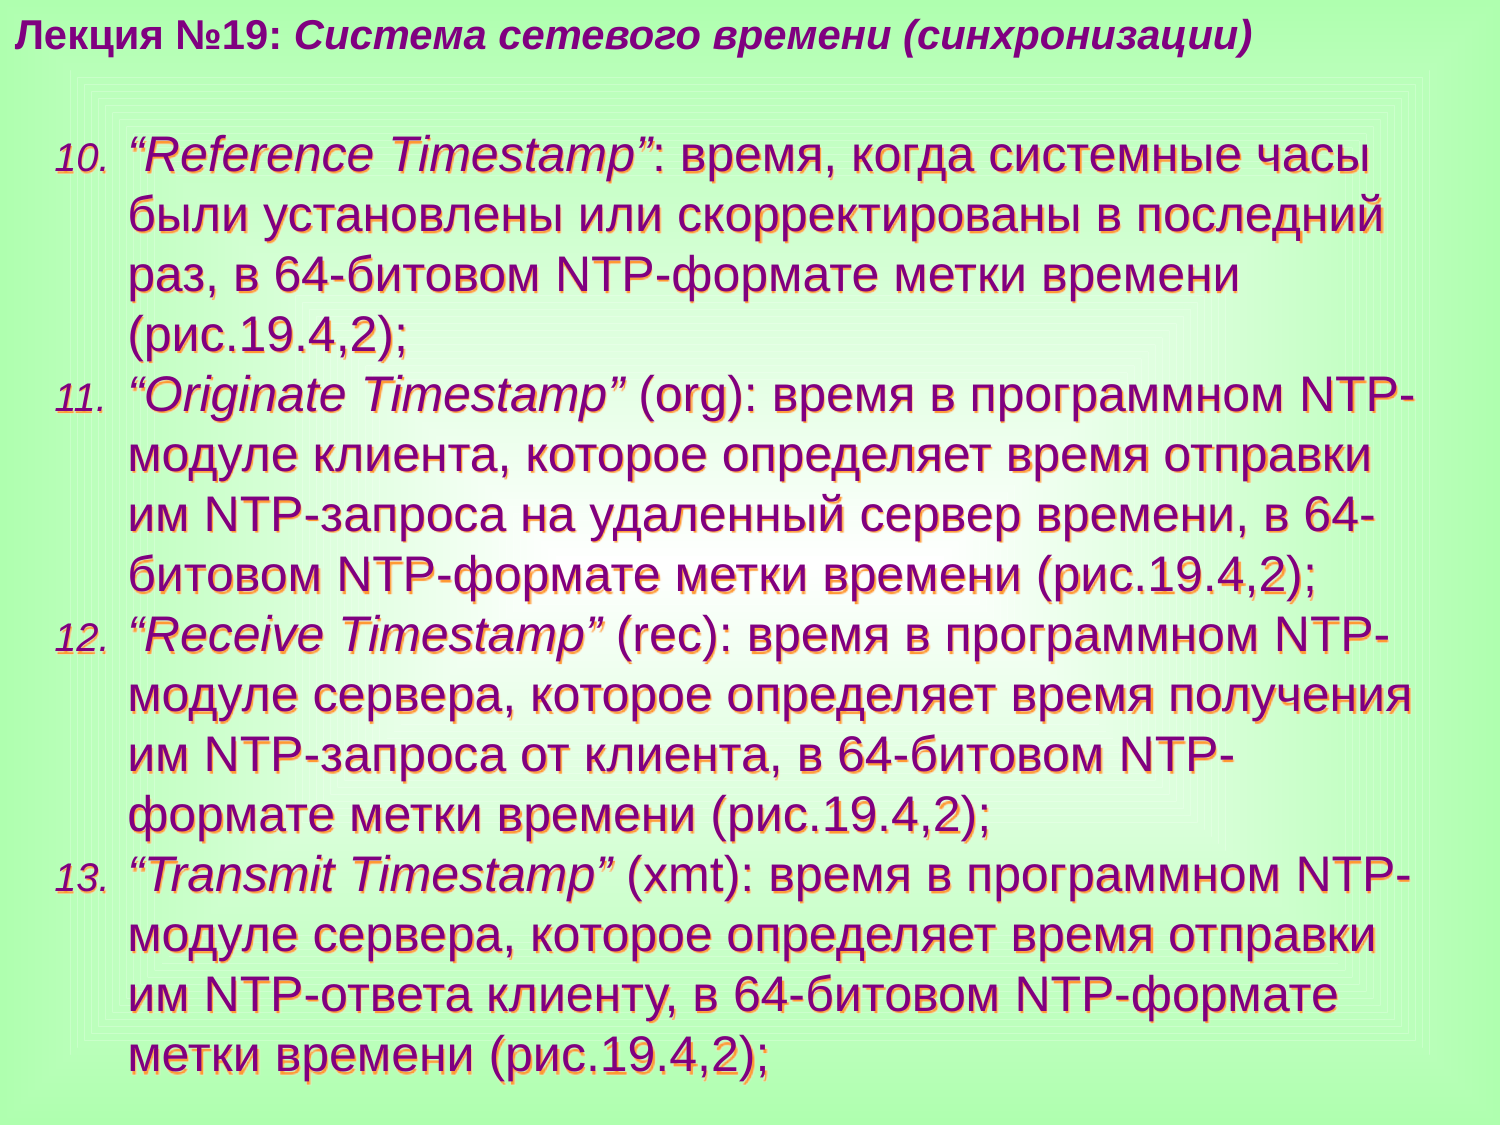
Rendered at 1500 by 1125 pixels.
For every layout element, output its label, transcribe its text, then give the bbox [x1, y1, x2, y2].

text_box Лекция №19: Система сетевого времени (синхронизации) [0, 0, 1500, 65]
text_box “Reference Timestamp”: время, когда системные часы были установлены или скорректированы в последний раз, в 64-битовом NTP-формате метки времени (рис.19.4,2); “Originate Timestamp” (org): время в программном NTP-модуле клиента, которое определяет время отправки им NTP-запроса на удаленный сервер времени, в 64-битовом NTP-формате метки времени (рис.19.4,2); “Receive Timestamp” (rec): время в программном NTP-модуле сервера, которое определяет время получения им NTP-запроса от клиента, в 64-битовом NTP-формате метки времени (рис.19.4,2); “Transmit Timestamp” (xmt): время в программном NTP-модуле сервера, которое определяет время отправки им NTP-ответа клиенту, в 64-битовом NTP-формате метки времени (рис.19.4,2); [39, 114, 1454, 1090]
